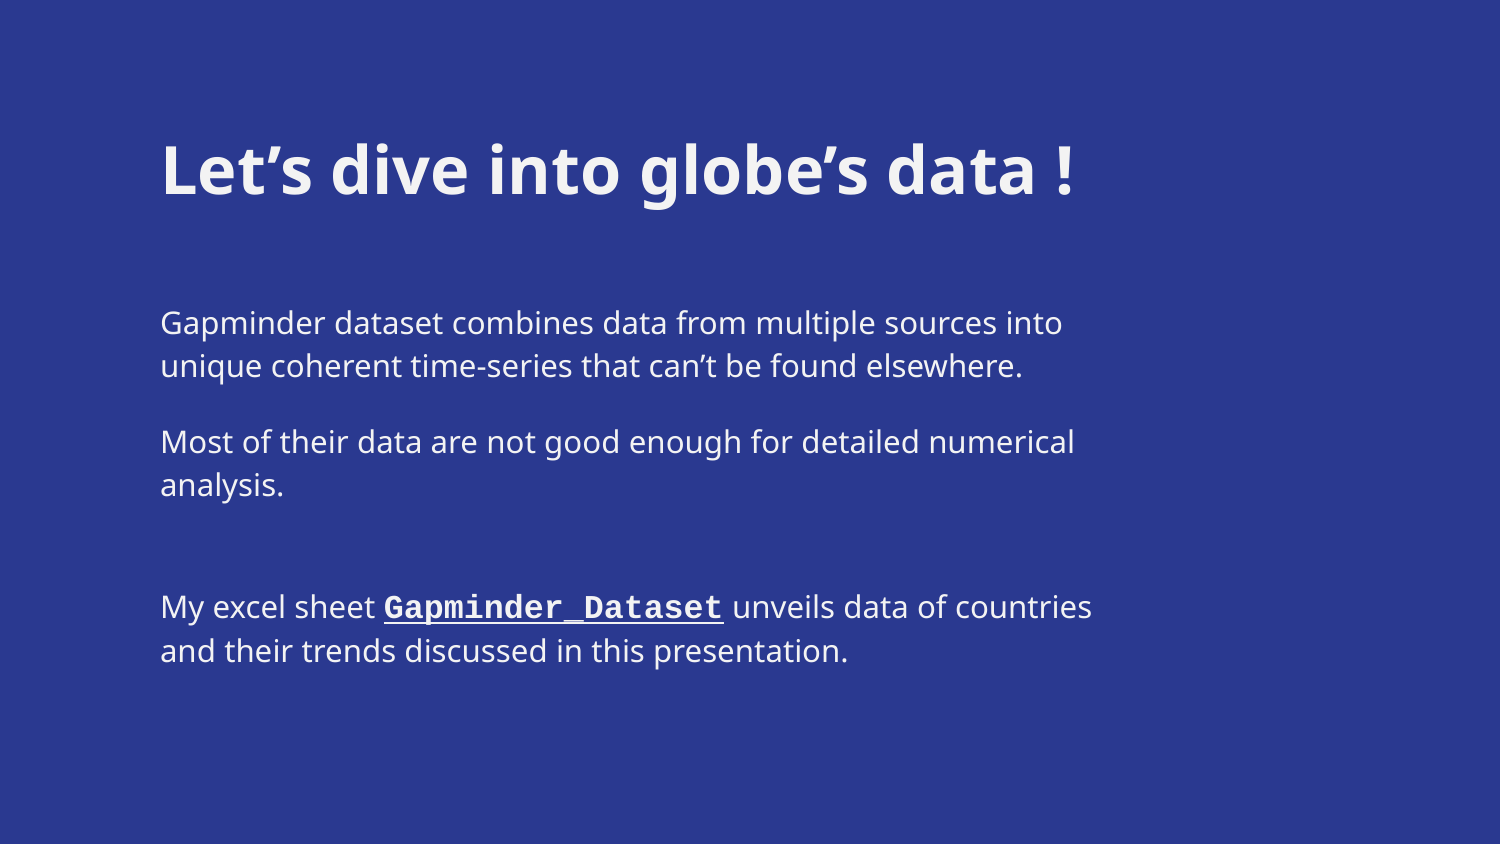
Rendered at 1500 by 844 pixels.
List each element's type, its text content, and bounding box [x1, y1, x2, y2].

text_box Gapminder dataset combines data from multiple sources into unique coherent time-series that can’t be found elsewhere. Most of their data are not good enough for detailed numerical analysis. My excel sheet Gapminder_Dataset unveils data of countries and their trends discussed in this presentation. [145, 282, 1130, 684]
text_box Let’s dive into globe’s data ! [145, 100, 1151, 203]
